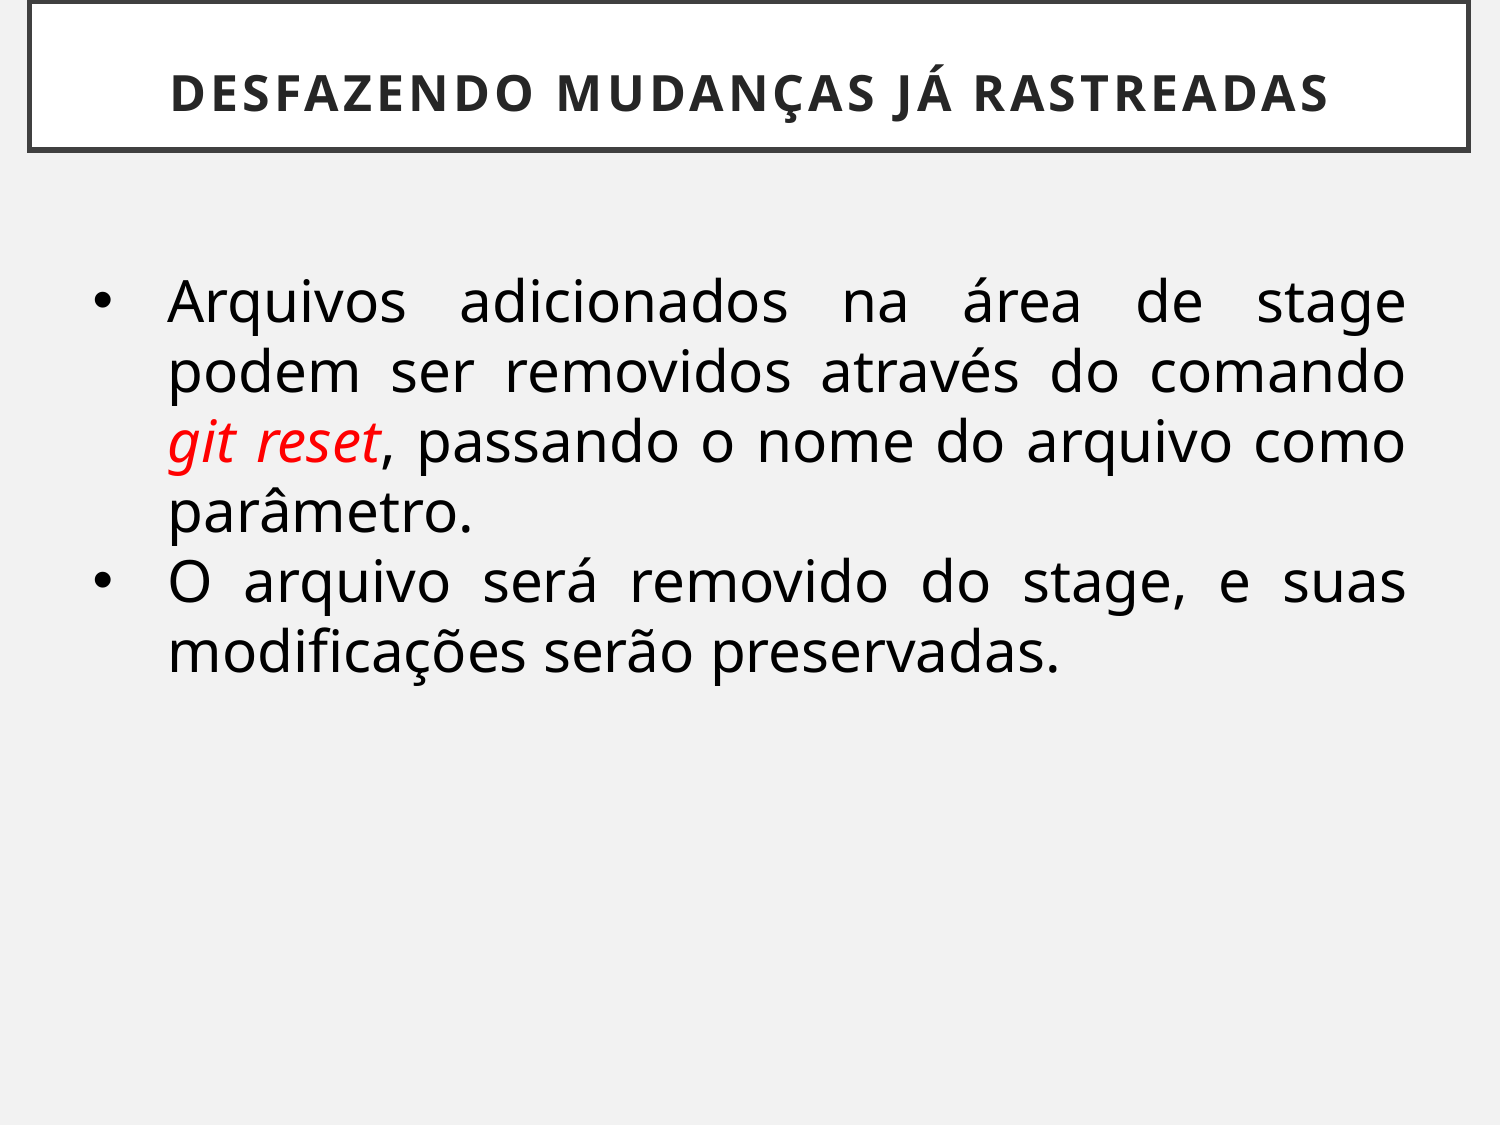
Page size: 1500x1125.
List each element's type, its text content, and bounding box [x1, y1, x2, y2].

text_box Arquivos adicionados na área de stage podem ser removidos através do comando git reset, passando o nome do arquivo como parâmetro. O arquivo será removido do stage, e suas modificações serão preservadas. [78, 257, 1422, 692]
title DESFAZENDO MUDANÇAS JÁ RASTREADAS [27, 0, 1471, 153]
